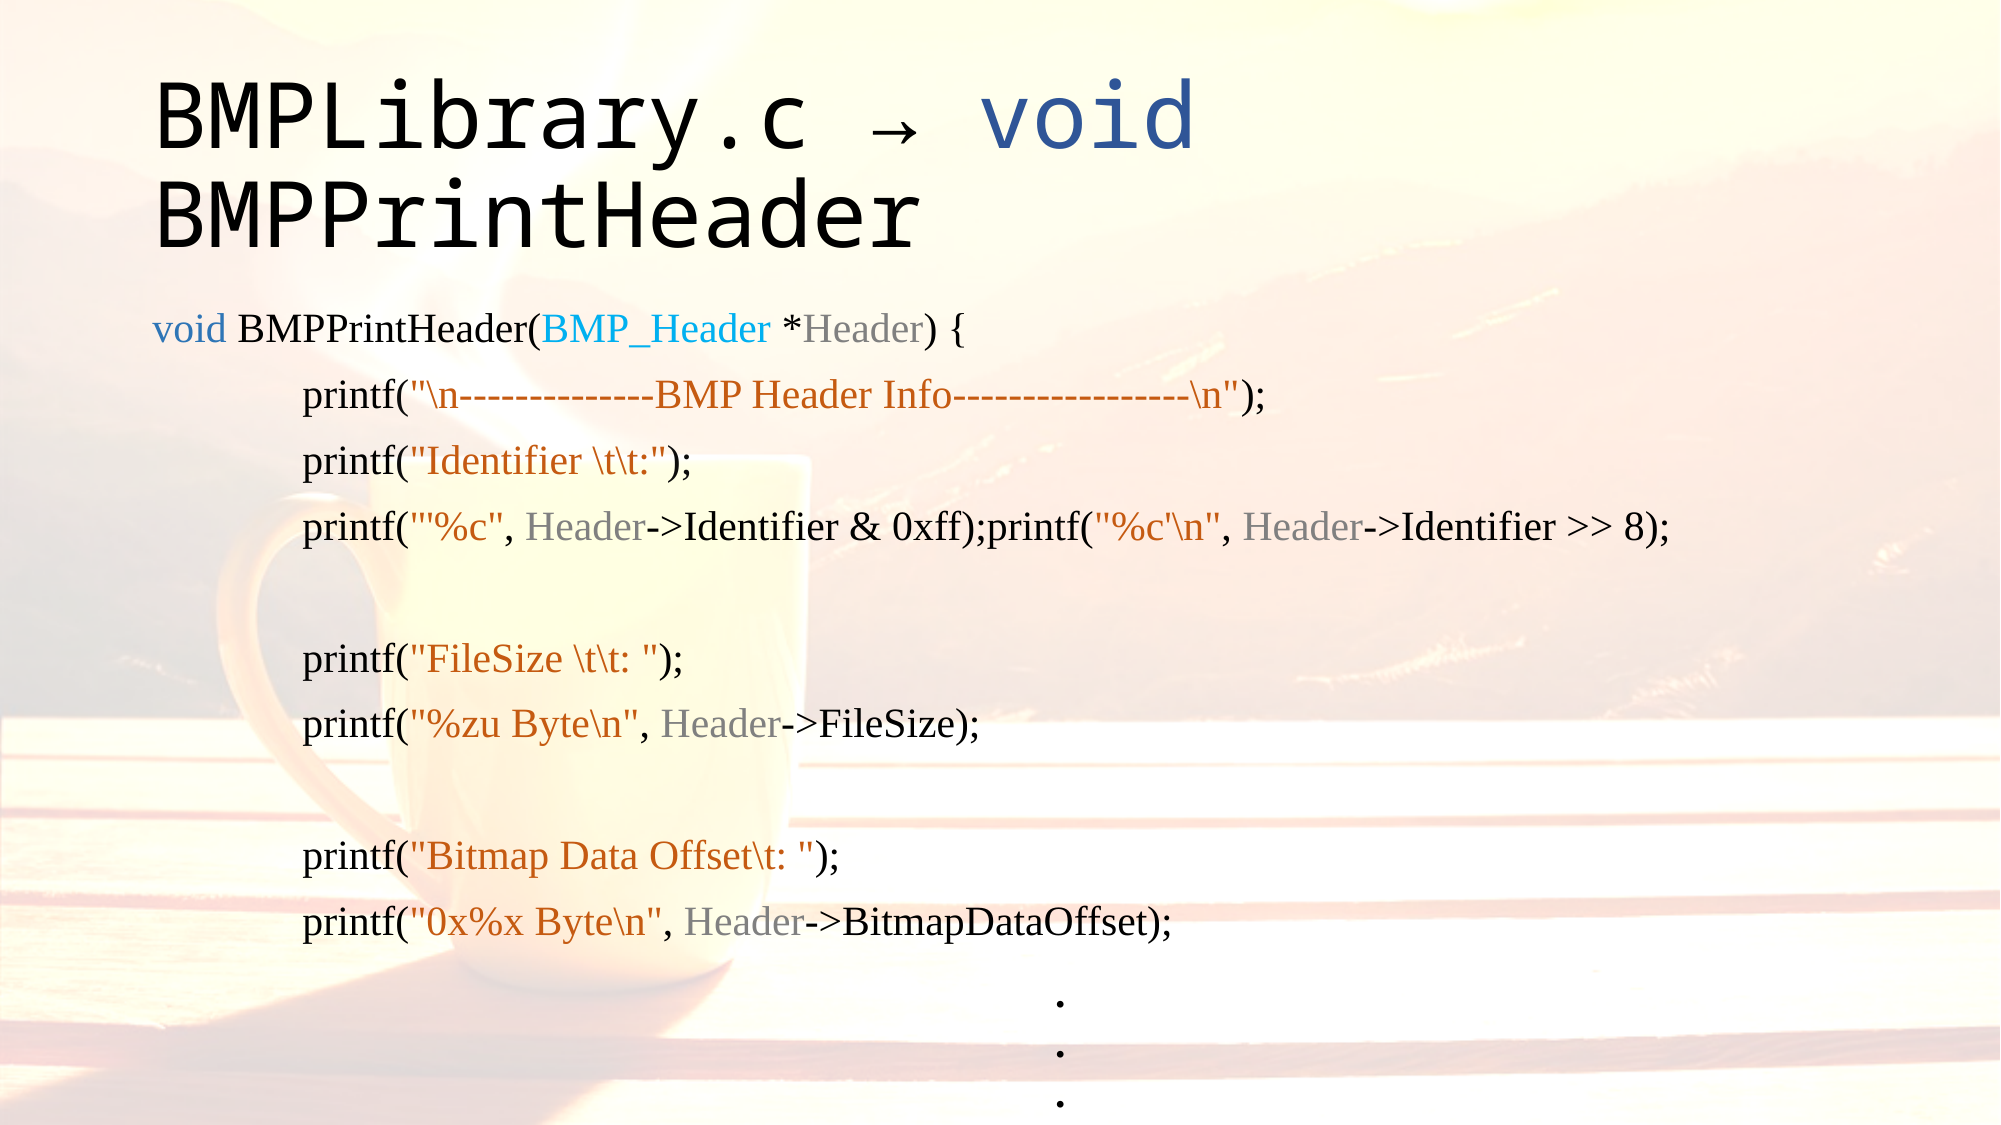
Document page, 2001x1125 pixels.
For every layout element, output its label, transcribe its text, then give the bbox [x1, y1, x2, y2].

list void BMPPrintHeader(BMP_Header *Header) { printf("\n--------------BMP Header Info-----------------\n"); printf("Identifier \t\t:"); printf("'%c", Header->Identifier & 0xff);printf("%c'\n", Header->Identifier >> 8); printf("FileSize \t\t: "); printf("%zu Byte\n", Header->FileSize); printf("Bitmap Data Offset\t: "); printf("0x%x Byte\n", Header->BitmapDataOffset); [137, 299, 1863, 1014]
text_box . . . [257, 958, 1863, 1124]
title BMPLibrary.c → void BMPPrintHeader [137, 59, 1923, 278]
